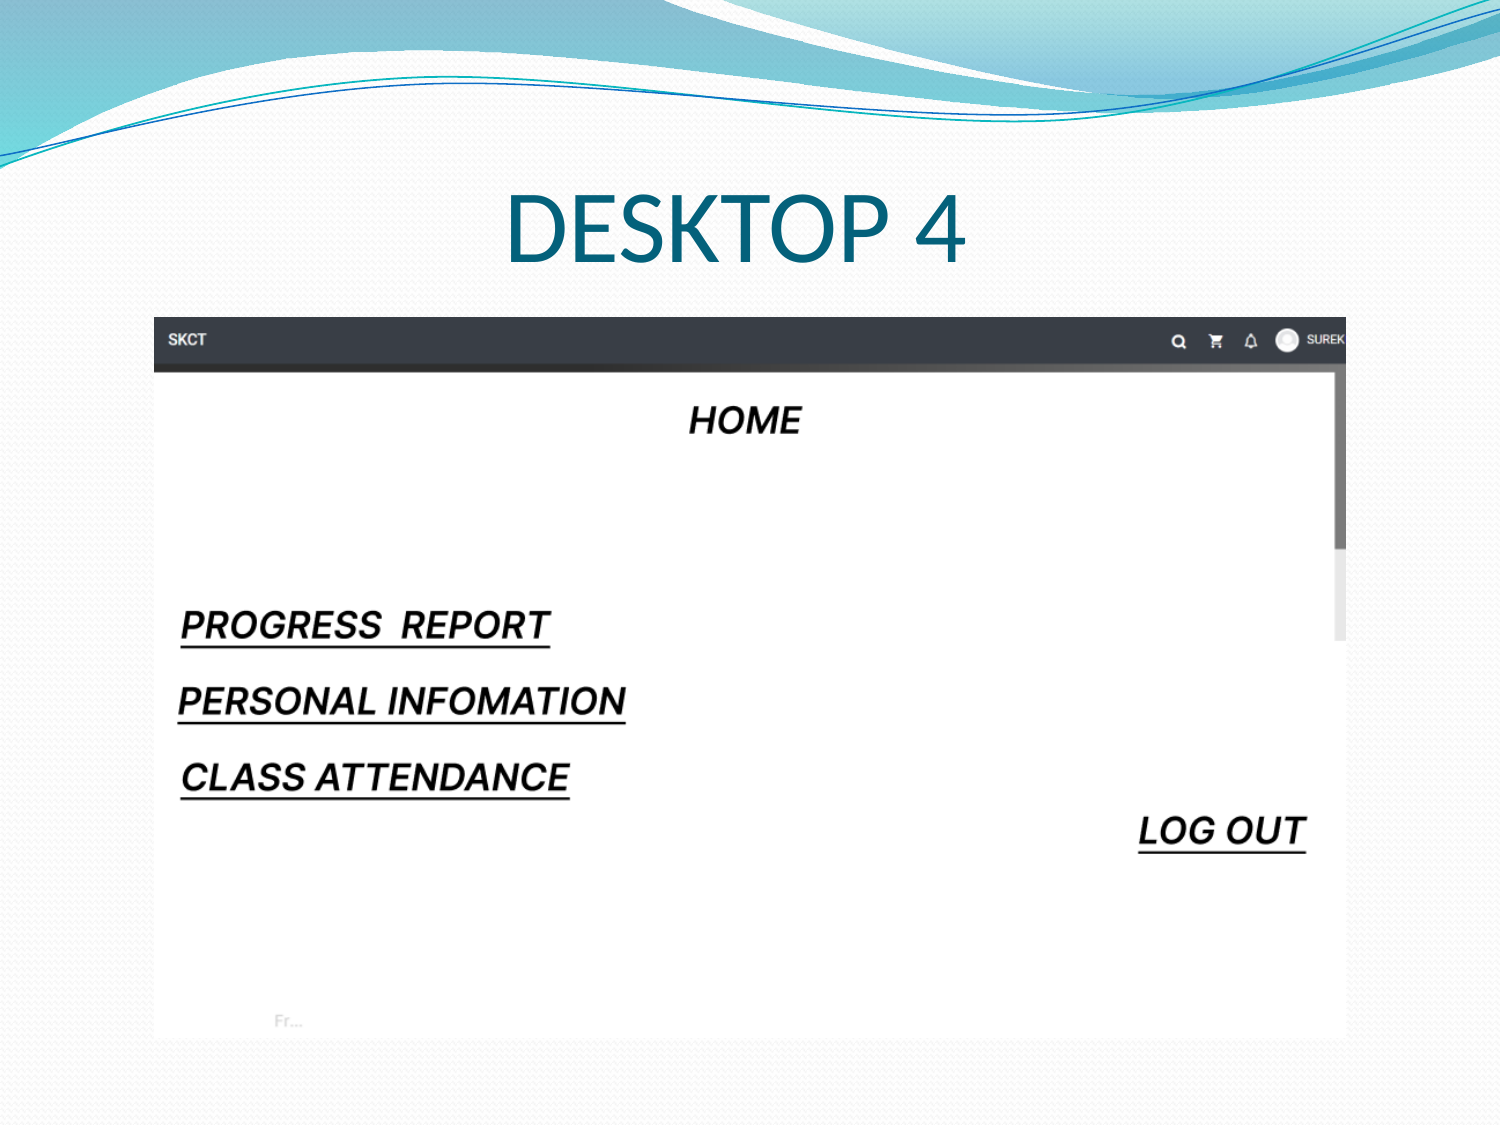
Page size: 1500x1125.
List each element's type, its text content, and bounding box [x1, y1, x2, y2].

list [153, 317, 1346, 1038]
title DESKTOP 4 [117, 128, 1355, 283]
